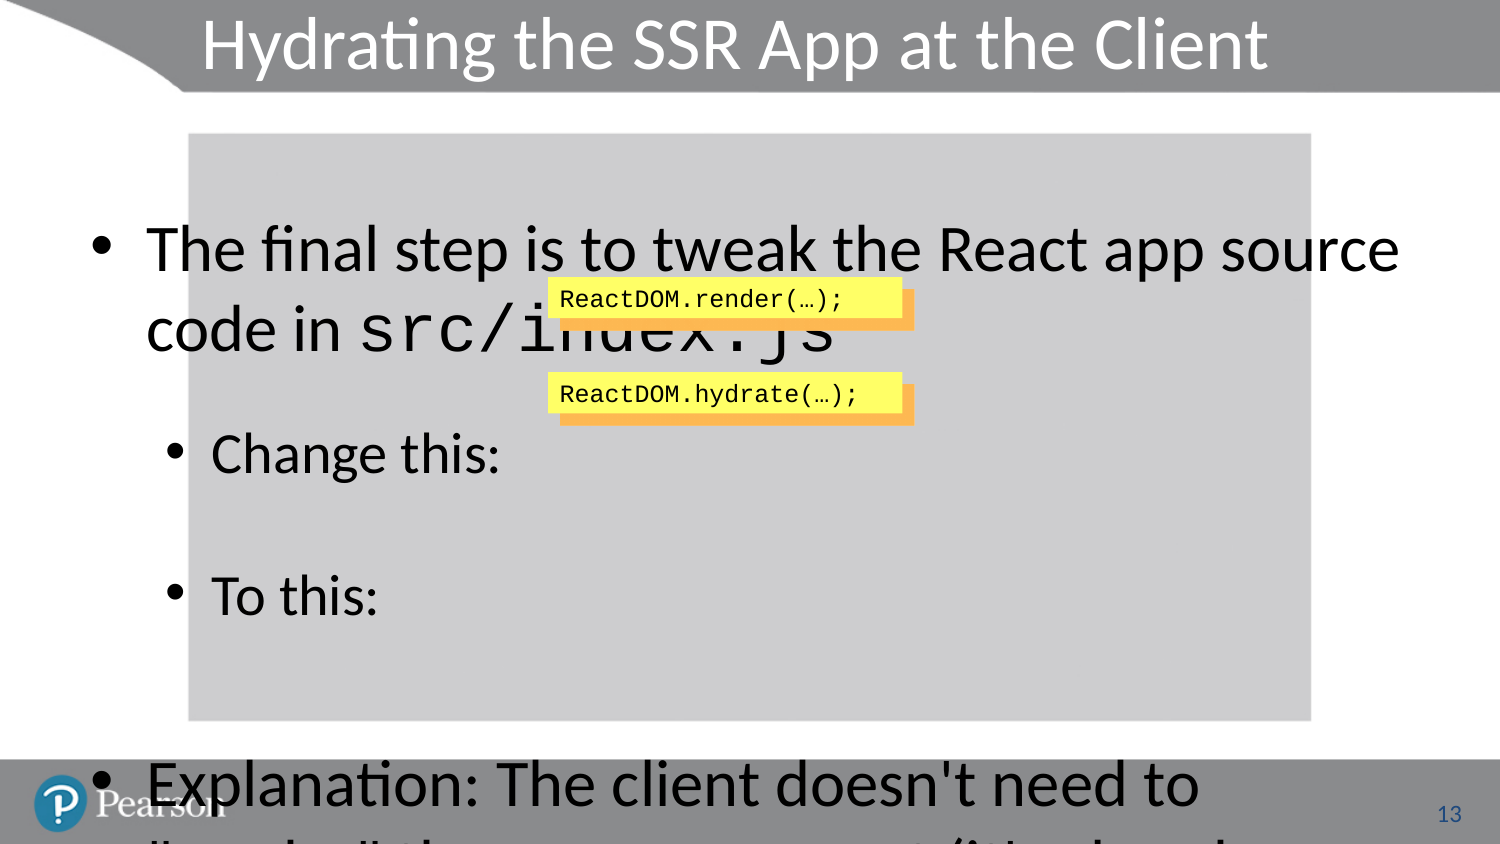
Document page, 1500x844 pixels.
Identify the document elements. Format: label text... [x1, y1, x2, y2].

text_box ReactDOM.hydrate(…); [548, 372, 903, 414]
title Hydrating the SSR App at the Client [186, 0, 1425, 79]
picture [0, 0, 1500, 844]
text_box ReactDOM.render(…); [548, 277, 903, 319]
list The final step is to tweak the React app source code in src/index.js Change this: To this: Explanation: The client doesn't need to "render" the app component (it's already been rendered at server) The client just has to "re-hydrate" it [75, 196, 1425, 754]
text_box 13 [1406, 759, 1493, 835]
